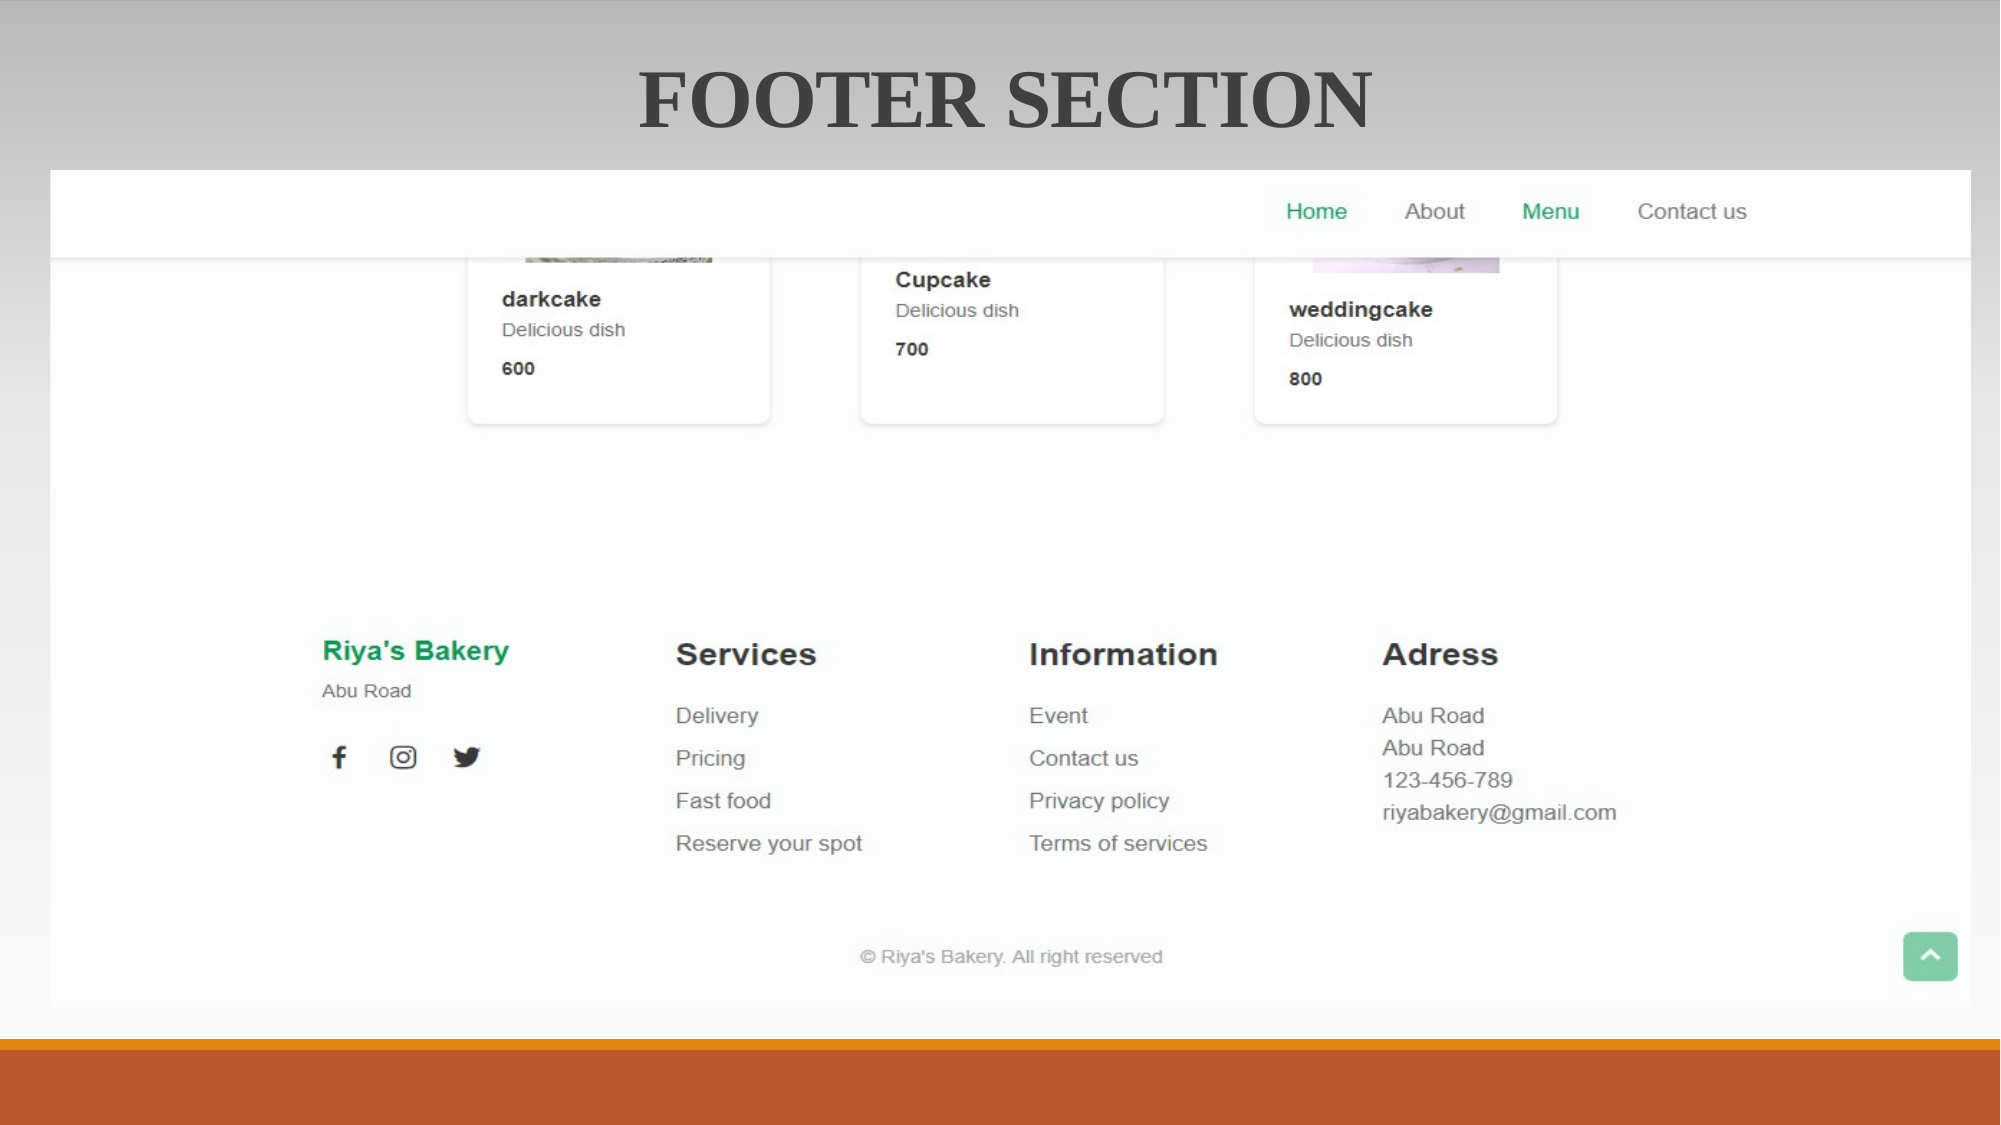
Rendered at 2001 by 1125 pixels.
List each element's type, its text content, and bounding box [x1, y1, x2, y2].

picture [0, 0, 2000, 1039]
title FOOTER SECTION [636, 41, 1375, 170]
text_box [50, 170, 1971, 1007]
